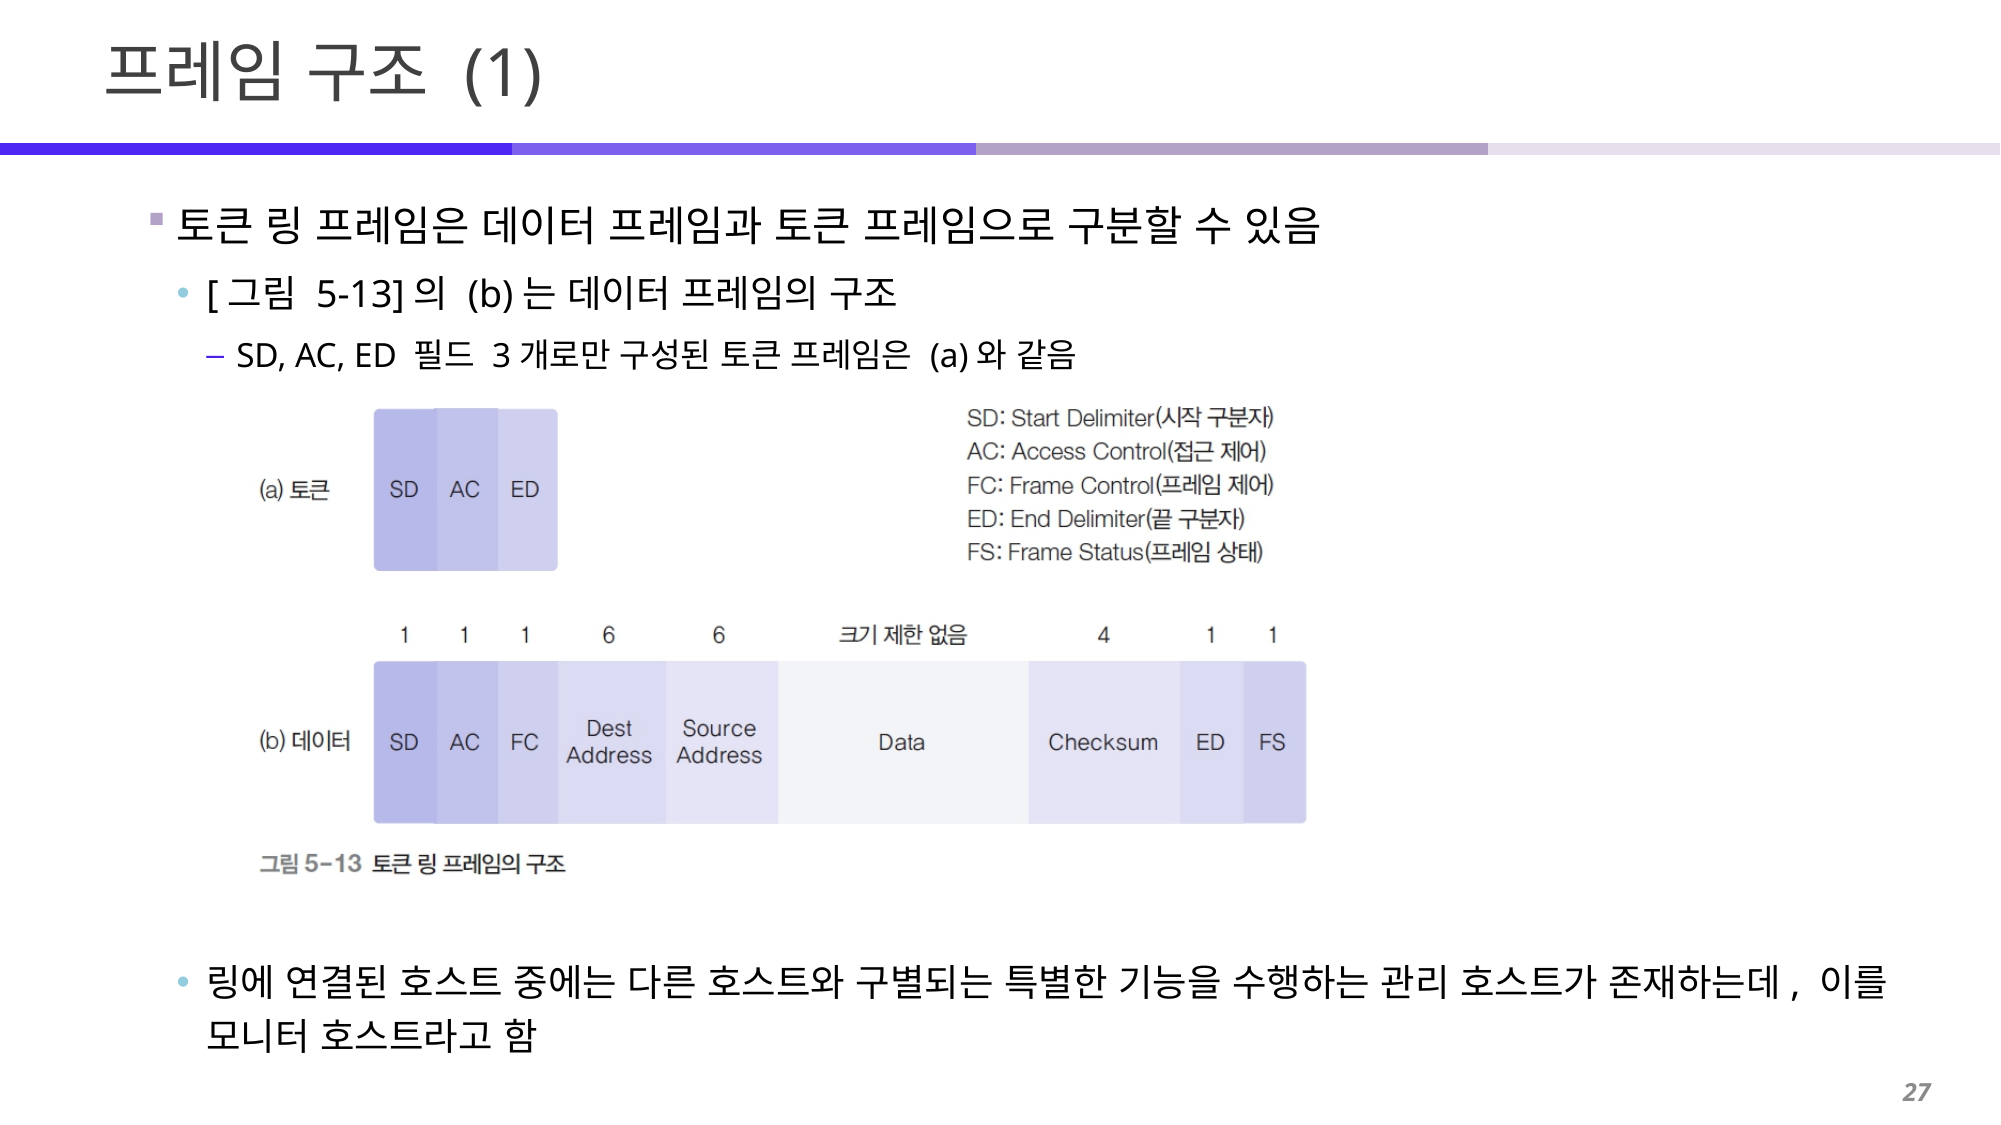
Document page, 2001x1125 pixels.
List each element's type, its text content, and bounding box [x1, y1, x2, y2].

picture [249, 406, 1313, 885]
title 프레임 구조 (1) [88, 18, 1920, 122]
list 토큰 링 프레임은 데이터 프레임과 토큰 프레임으로 구분할 수 있음 [그림 5-13]의 (b)는 데이터 프레임의 구조 SD, AC, ED 필드 3개로만 구성된 토큰 프레임은 (a)와 같음 링에 연결된 호스트 중에는 다른 호스트와 구별되는 특별한 기능을 수행하는 관리 호스트가 존재하는데, 이를 모니터 호스트라고 함 [88, 176, 1920, 1083]
